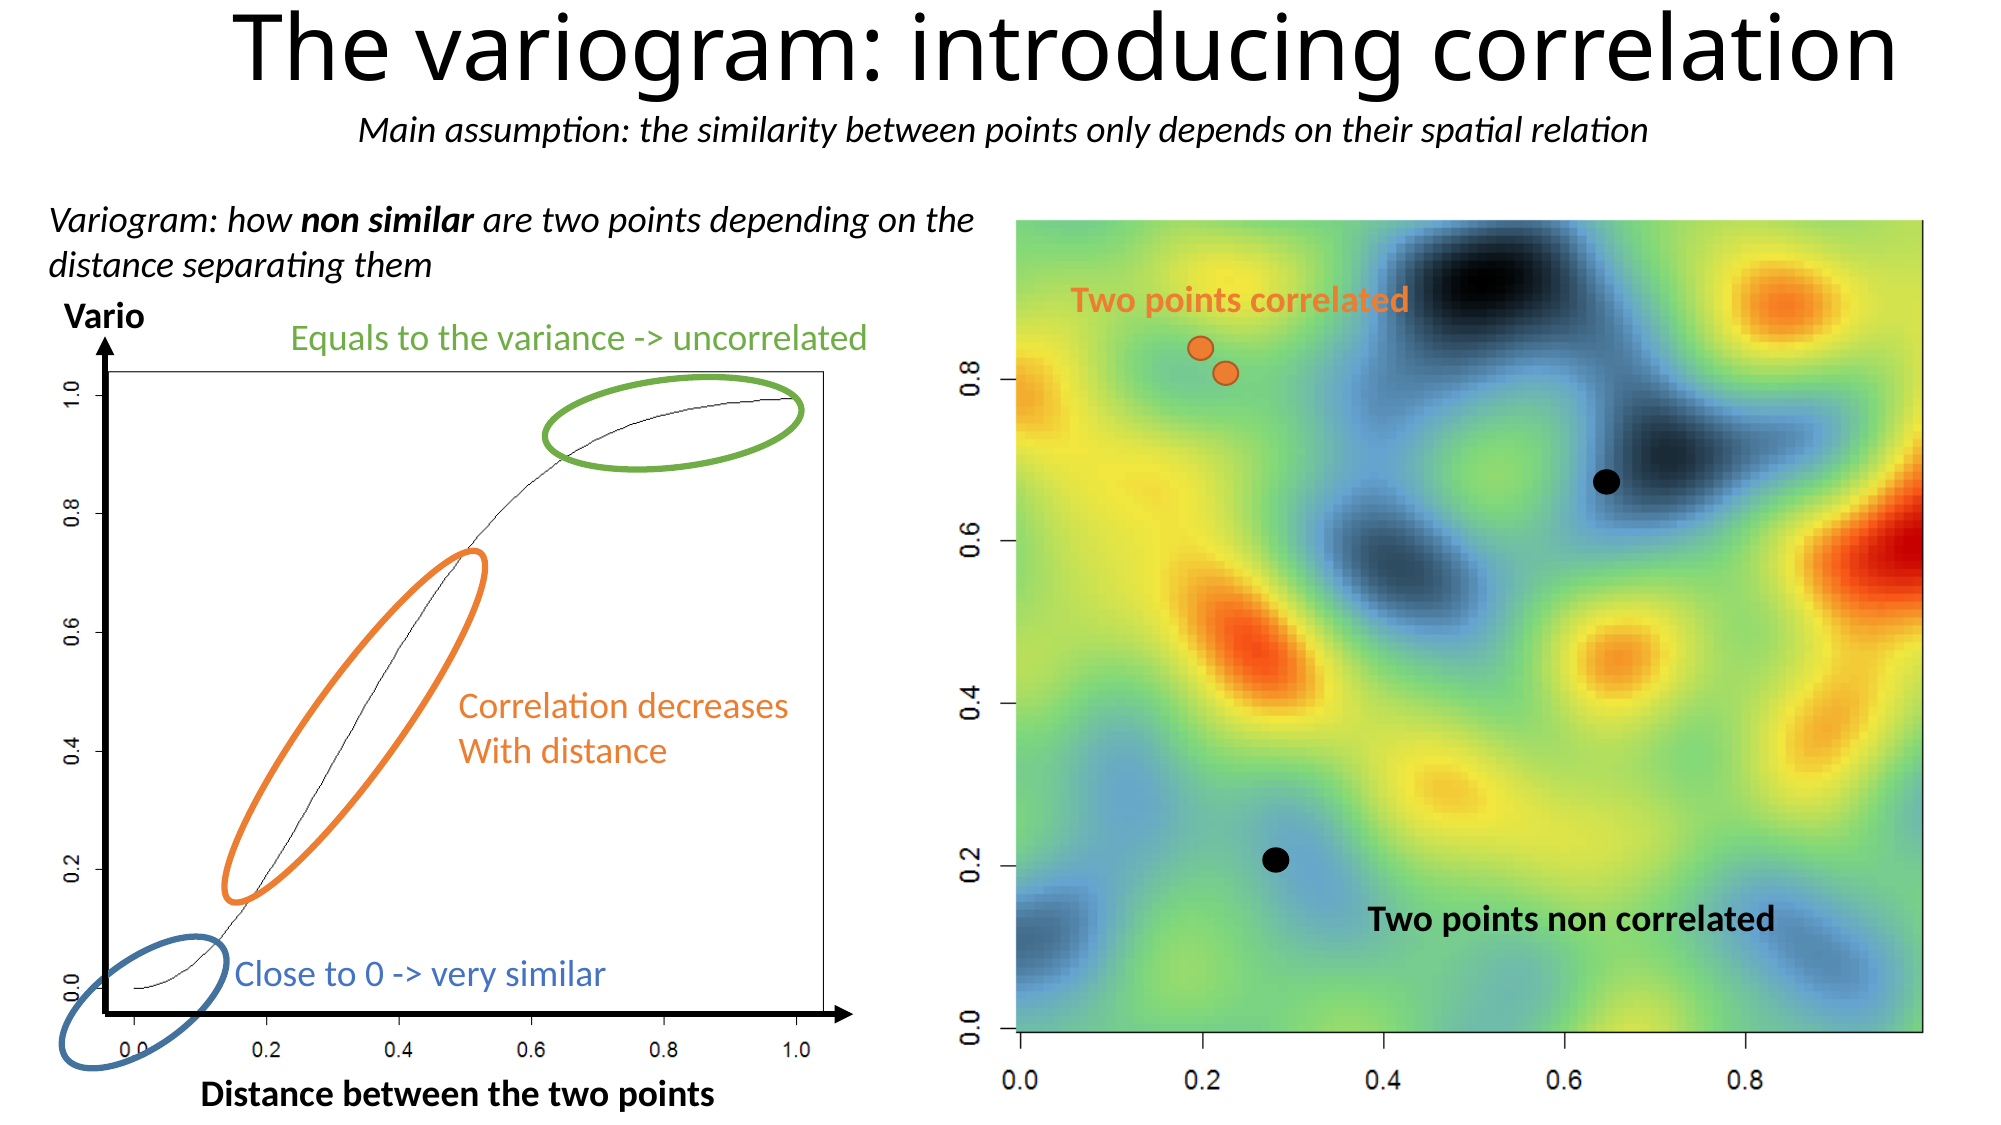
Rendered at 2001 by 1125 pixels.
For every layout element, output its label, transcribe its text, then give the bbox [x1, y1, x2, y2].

text_box Distance between the two points [185, 1081, 731, 1122]
picture [53, 334, 854, 1081]
text_box Equals to the variance -> uncorrelated [275, 306, 884, 366]
text_box Main assumption: the similarity between points only depends on their spatial relation [342, 98, 1666, 158]
picture [948, 194, 1955, 1125]
text_box Variogram: how non similar are two points depending on the distance separating them [33, 187, 991, 293]
title The variogram: introducing correlation [217, 0, 1943, 160]
text_box Vario [49, 283, 161, 344]
